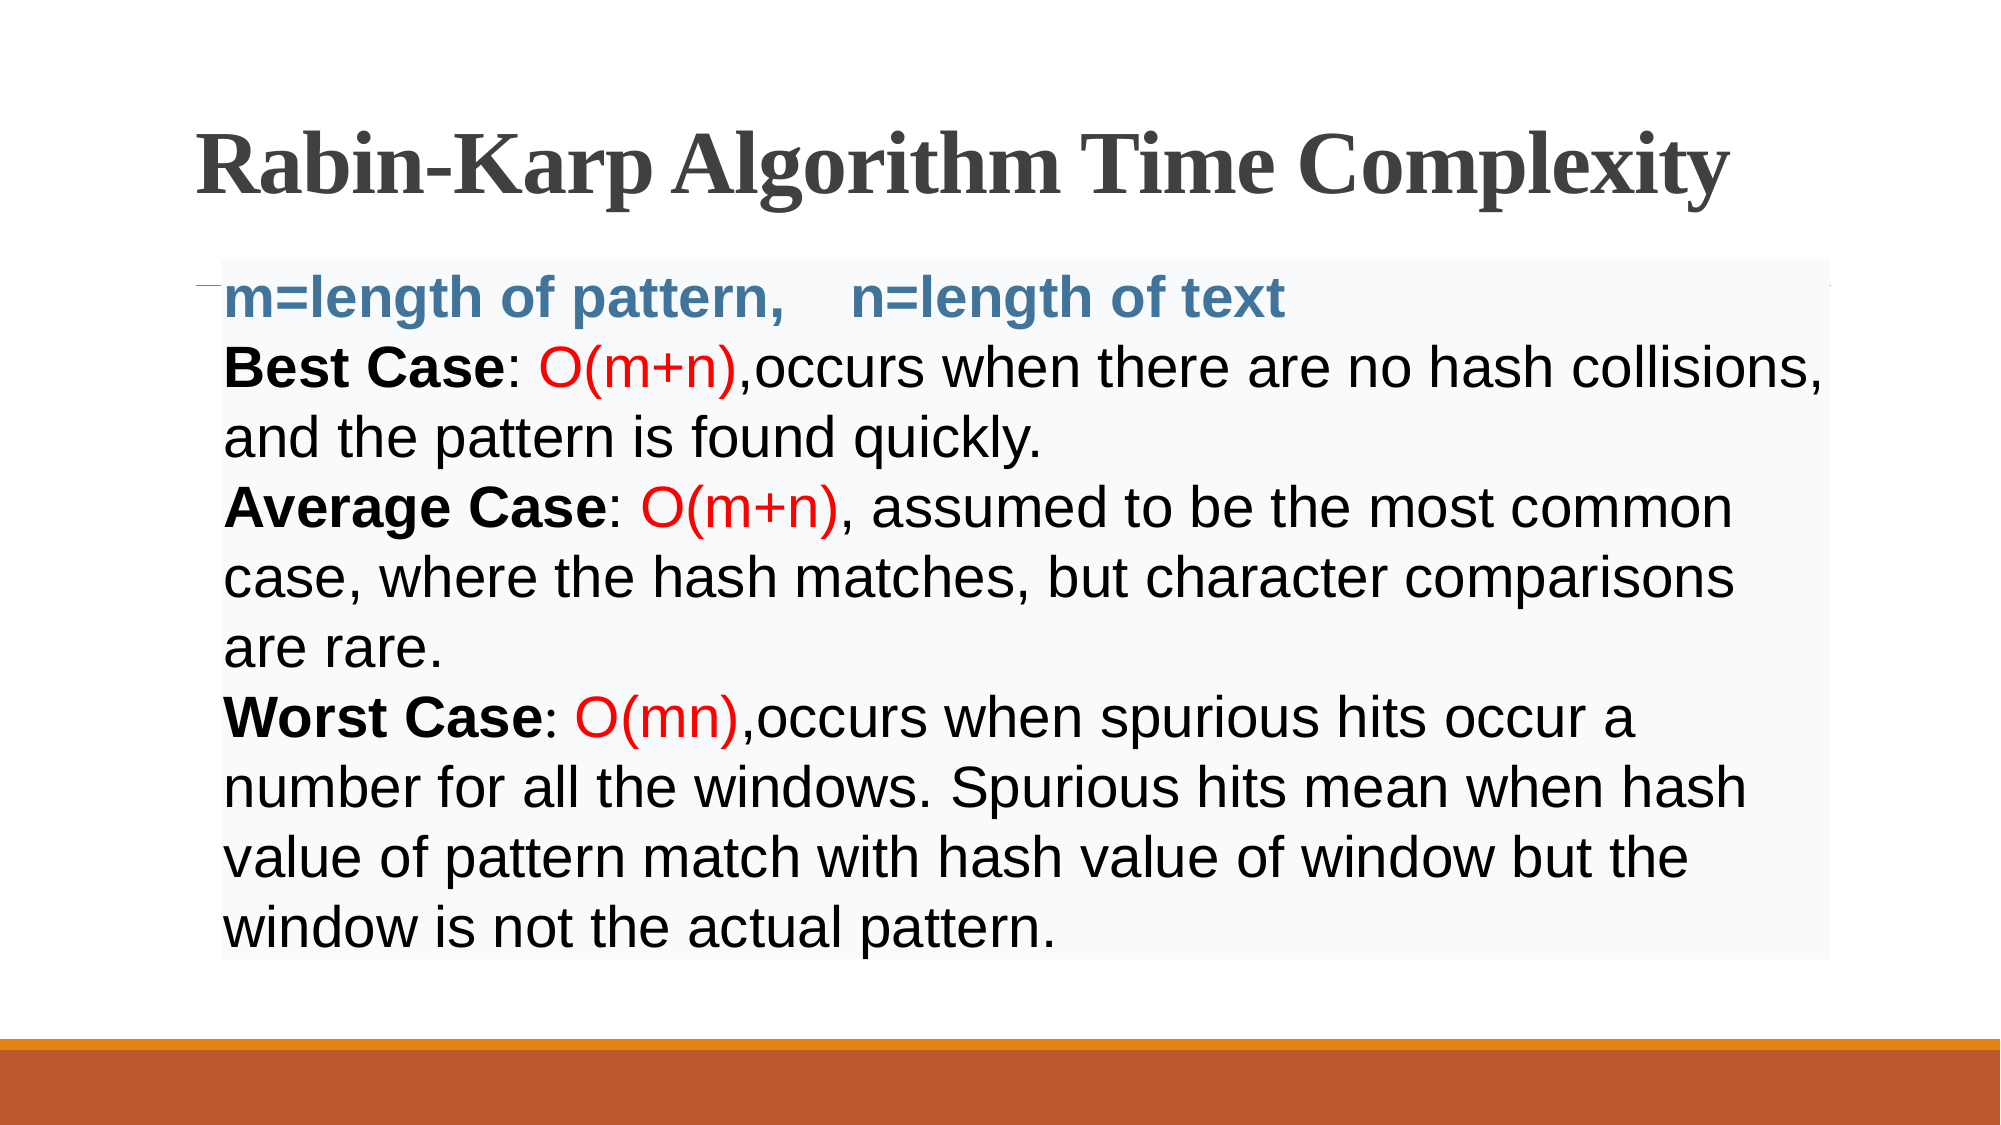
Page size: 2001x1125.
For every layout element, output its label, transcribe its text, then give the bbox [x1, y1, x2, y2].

title Rabin-Karp Algorithm Time Complexity [180, 47, 1830, 328]
list m=length of pattern, n=length of text Best Case: O(m+n),occurs when there are no hash collisions, and the pattern is found quickly. Average Case: O(m+n), assumed to be the most common case, where the hash matches, but character comparisons are rare. Worst Case: O(mn),occurs when spurious hits occur a number for all the windows. Spurious hits mean when hash value of pattern match with hash value of window but the window is not the actual pattern. [221, 259, 1830, 960]
